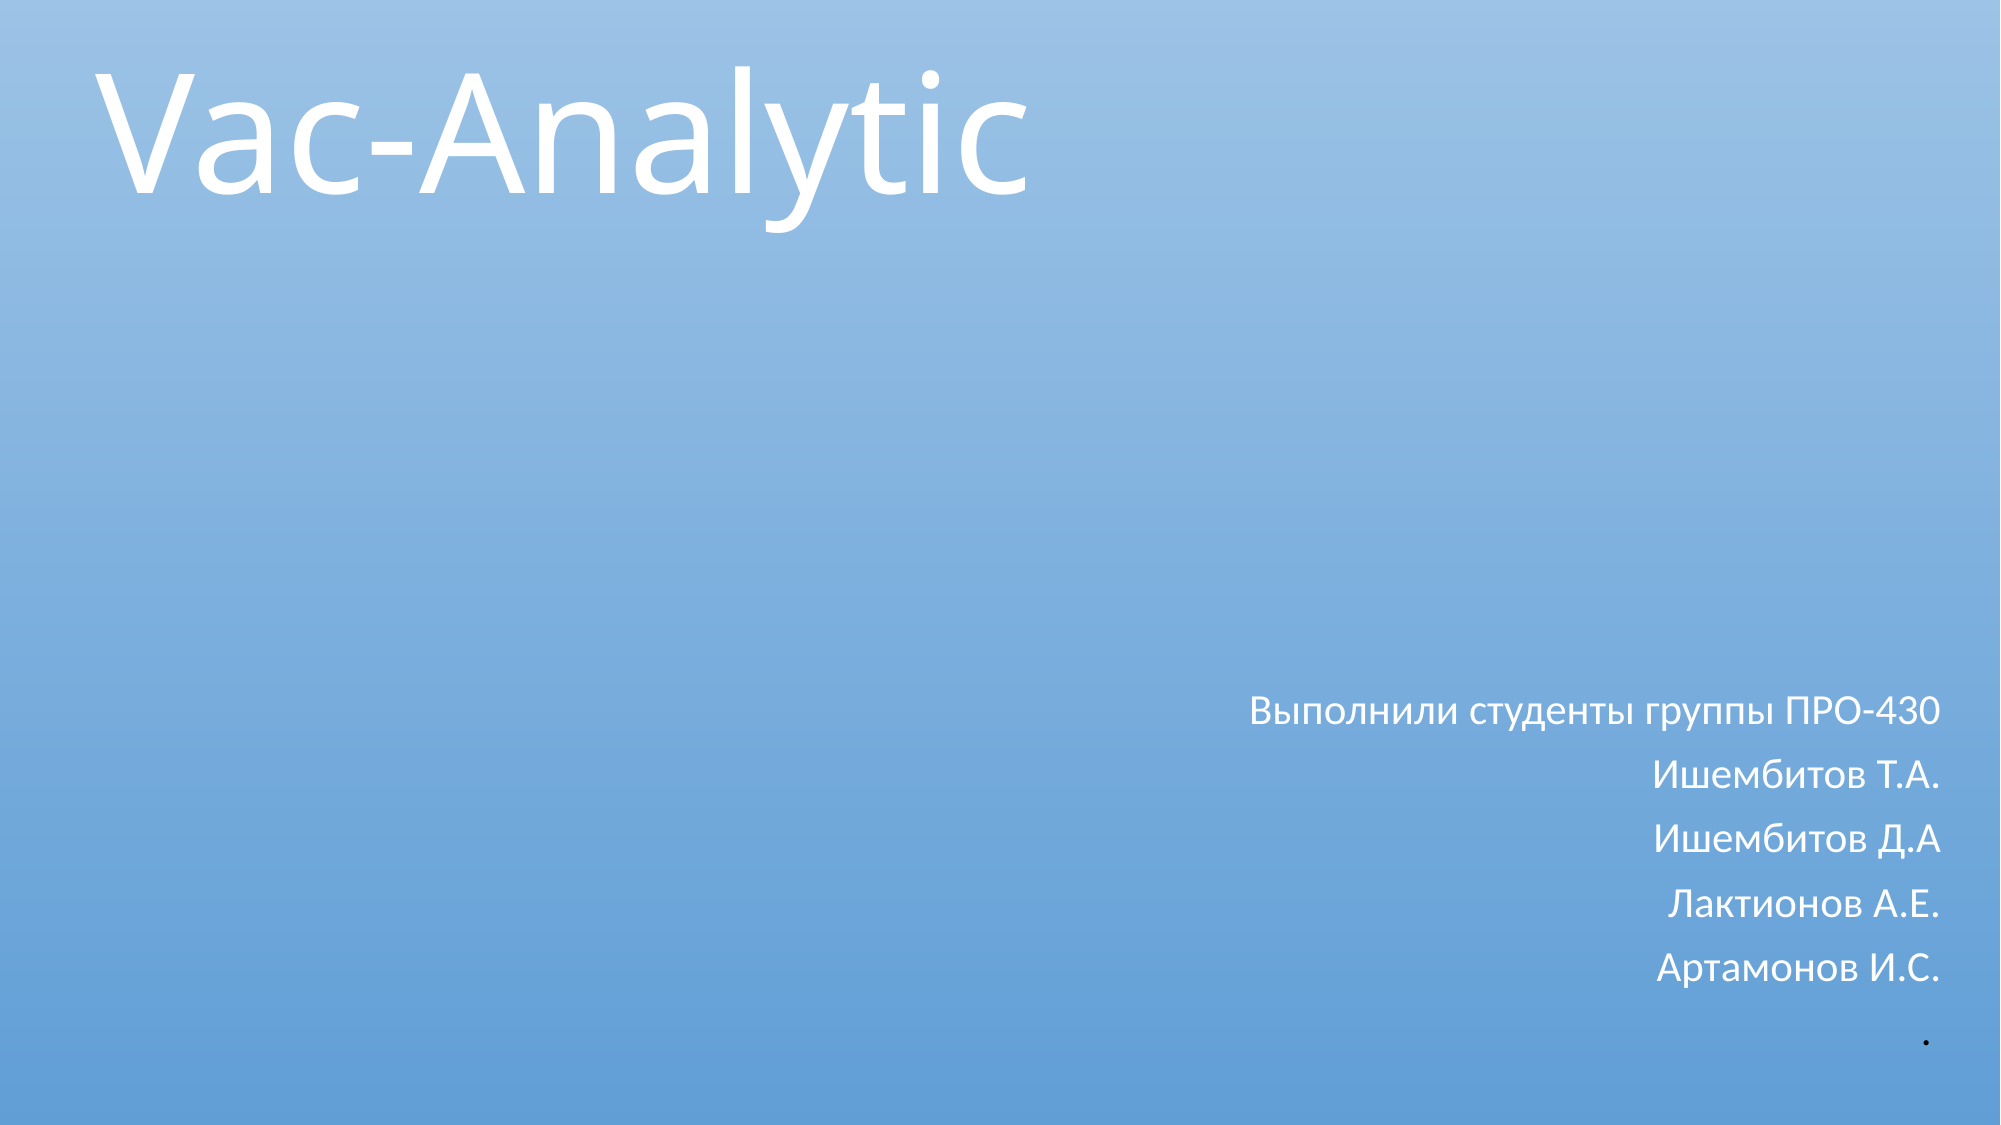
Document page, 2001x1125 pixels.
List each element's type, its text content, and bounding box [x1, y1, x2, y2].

title Vac-Analytic [0, 61, 1174, 237]
subtitle Выполнили студенты группы ПРО-430 Ишембитов Т.А. Ишембитов Д.А Лактионов А.Е. Артамонов И.С. . [1103, 679, 1957, 1063]
